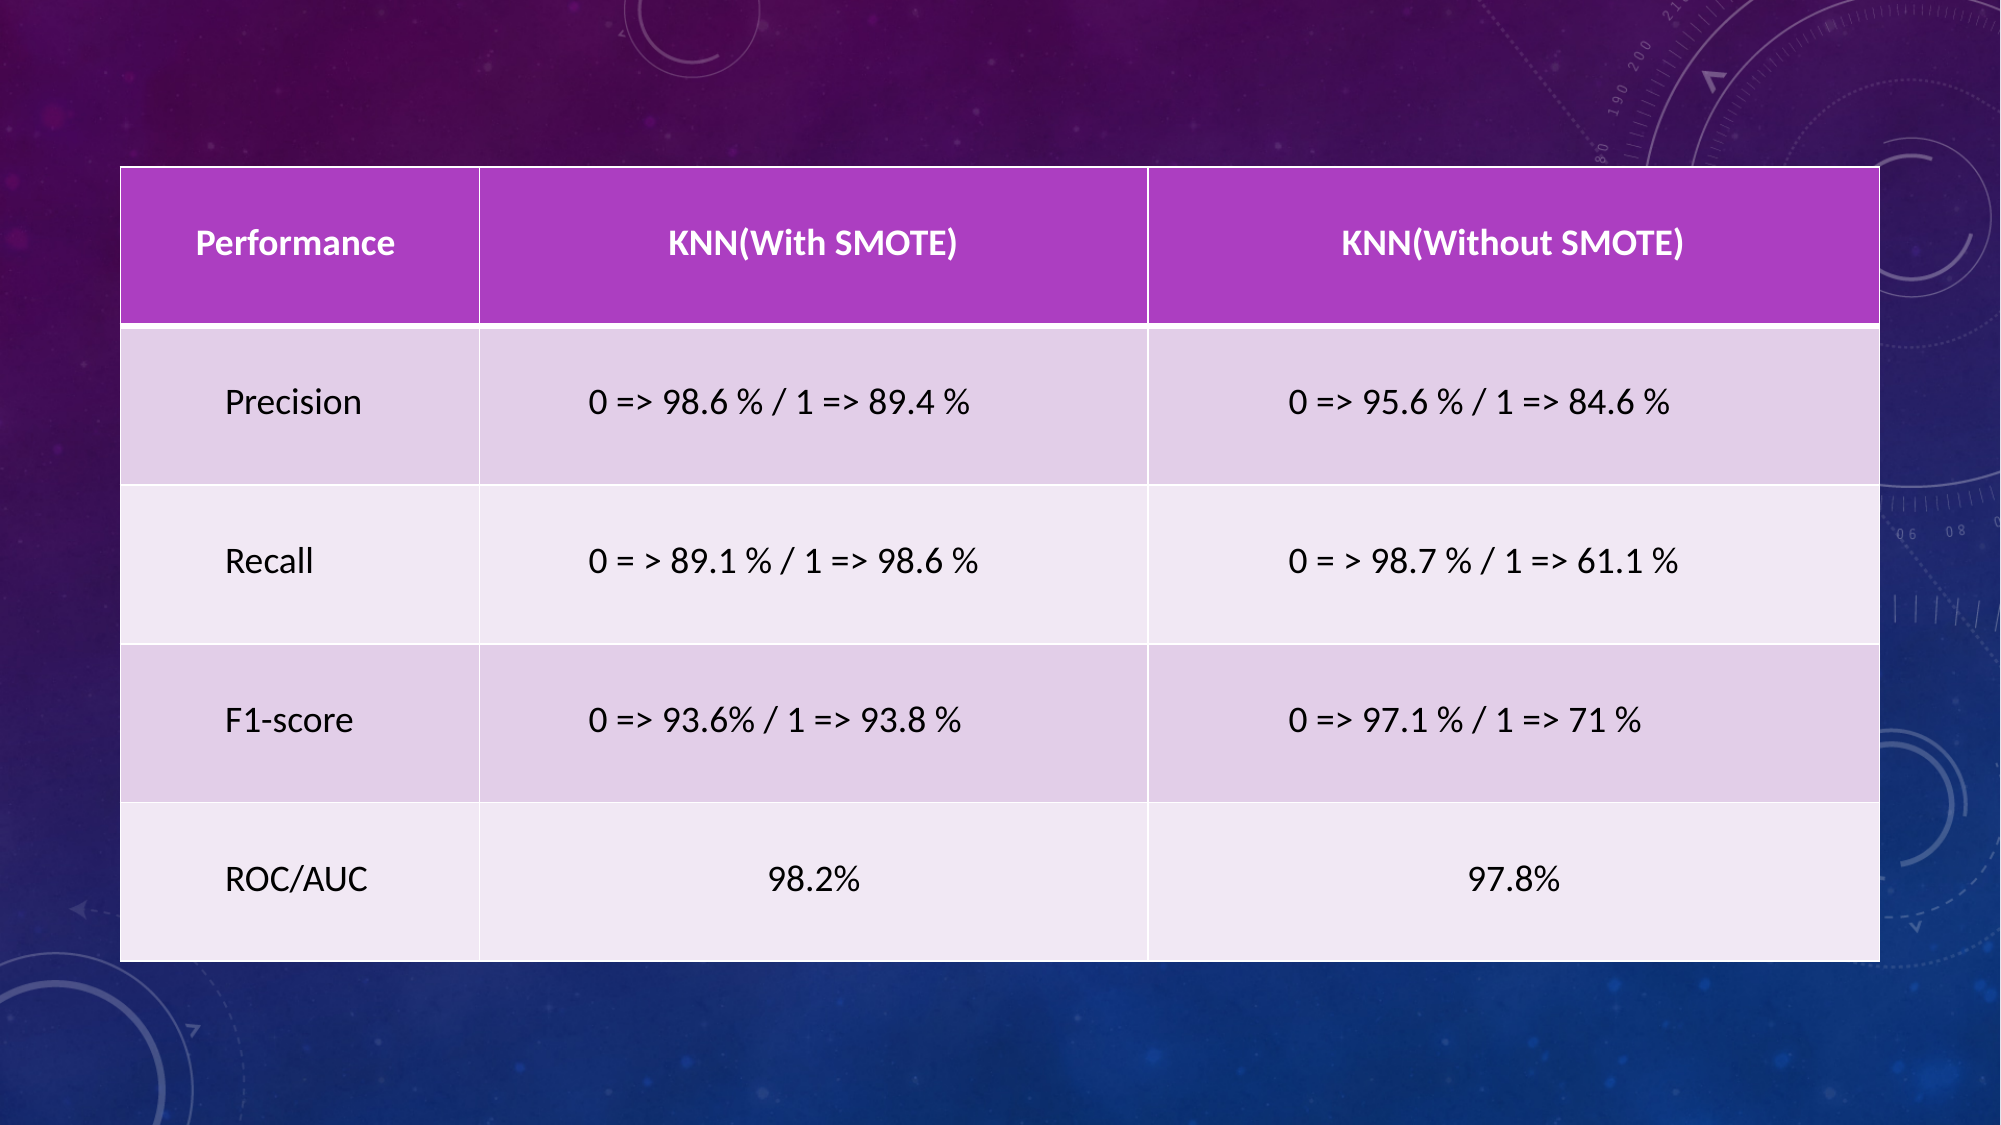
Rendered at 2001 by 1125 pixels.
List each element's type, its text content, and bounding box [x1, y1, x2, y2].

table_cell 98.2% [480, 803, 1147, 960]
table_cell 0 => 95.6 % / 1 => 84.6 % [1149, 329, 1879, 484]
table_cell 0 => 98.6 % / 1 => 89.4 % [480, 329, 1147, 484]
table_cell F1-score [121, 645, 479, 802]
table_cell 97.8% [1149, 803, 1879, 960]
table_header KNN(With SMOTE) [480, 168, 1147, 323]
table_cell 0 = > 98.7 % / 1 => 61.1 % [1149, 486, 1879, 643]
table_cell 0 => 97.1 % / 1 => 71 % [1149, 645, 1879, 802]
table_cell 0 = > 89.1 % / 1 => 98.6 % [480, 486, 1147, 643]
table_header Performance [121, 168, 479, 323]
picture [0, 0, 2001, 1125]
table_cell ROC/AUC [121, 803, 479, 960]
table_cell 0 => 93.6% / 1 => 93.8 % [480, 645, 1147, 802]
table_cell Precision [121, 329, 479, 484]
table_cell Recall [121, 486, 479, 643]
table_header KNN(Without SMOTE) [1149, 168, 1879, 323]
